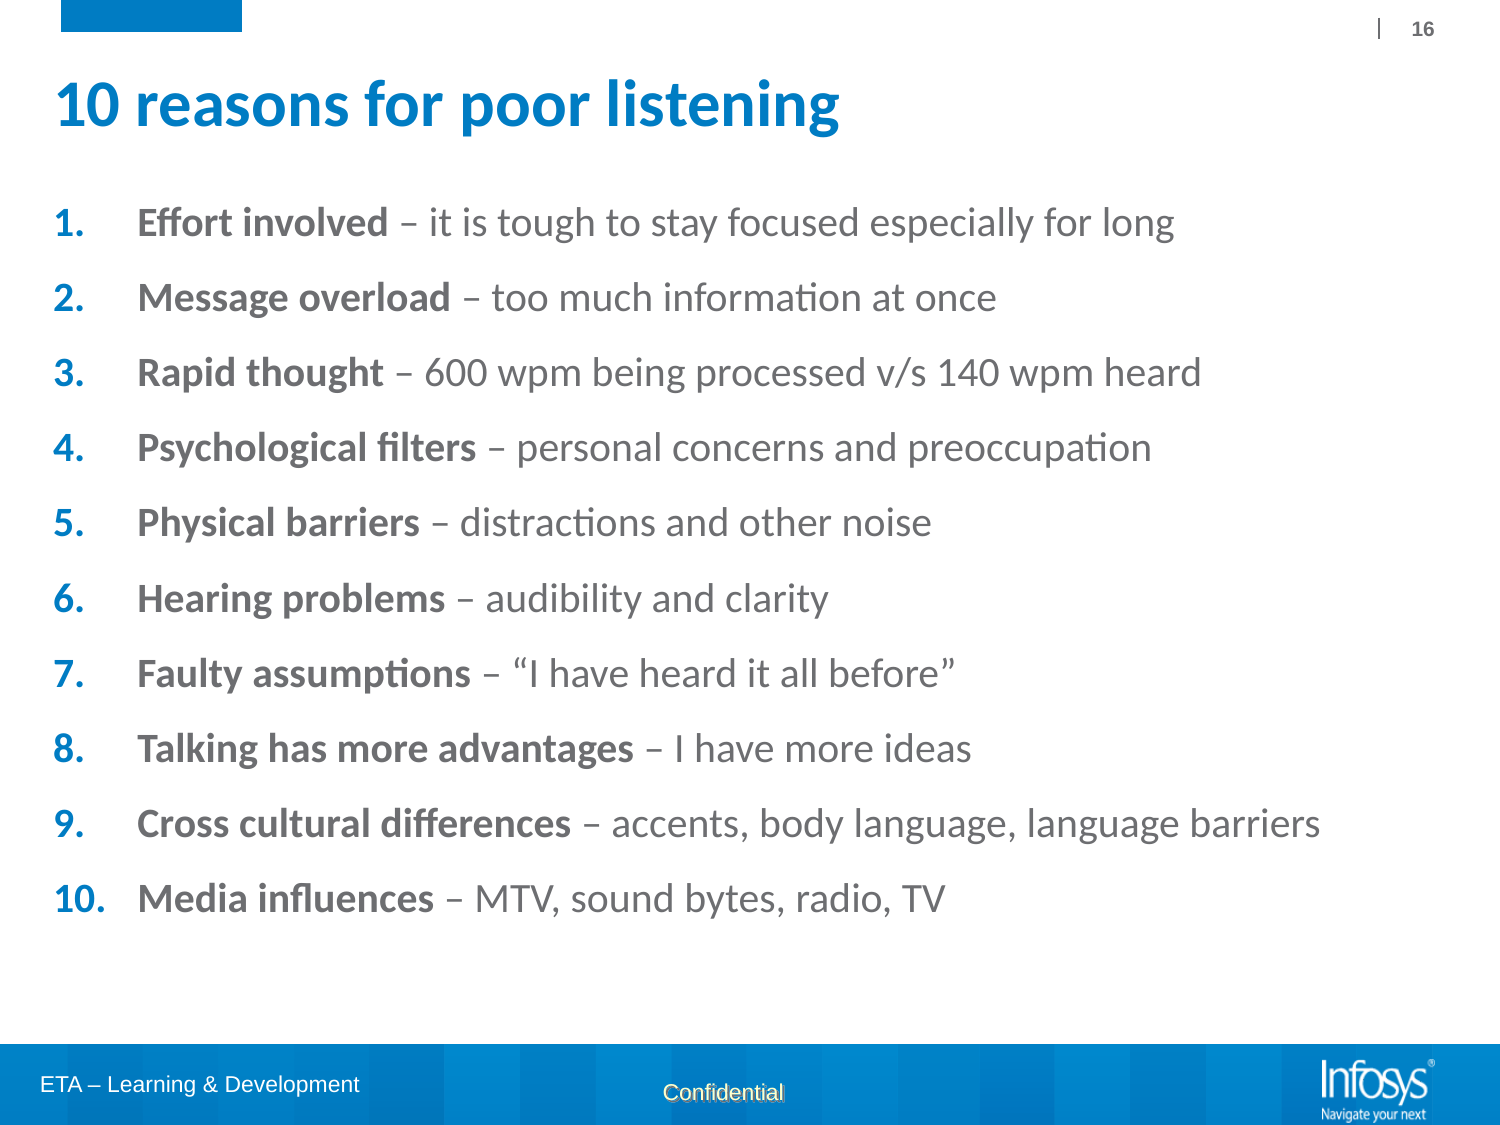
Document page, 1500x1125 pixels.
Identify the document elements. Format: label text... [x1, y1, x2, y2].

list Effort involved – it is tough to stay focused especially for long Message overload – too much information at once Rapid thought – 600 wpm being processed v/s 140 wpm heard Psychological filters – personal concerns and preoccupation Physical barriers – distractions and other noise Hearing problems – audibility and clarity Faulty assumptions – “I have heard it all before” Talking has more advantages – I have more ideas Cross cultural differences – accents, body language, language barriers Media influences – MTV, sound bytes, radio, TV [38, 187, 1463, 914]
picture [0, 1033, 1500, 1125]
title 10 reasons for poor listening [38, 31, 1463, 149]
slide_number 16 [1407, 12, 1440, 45]
